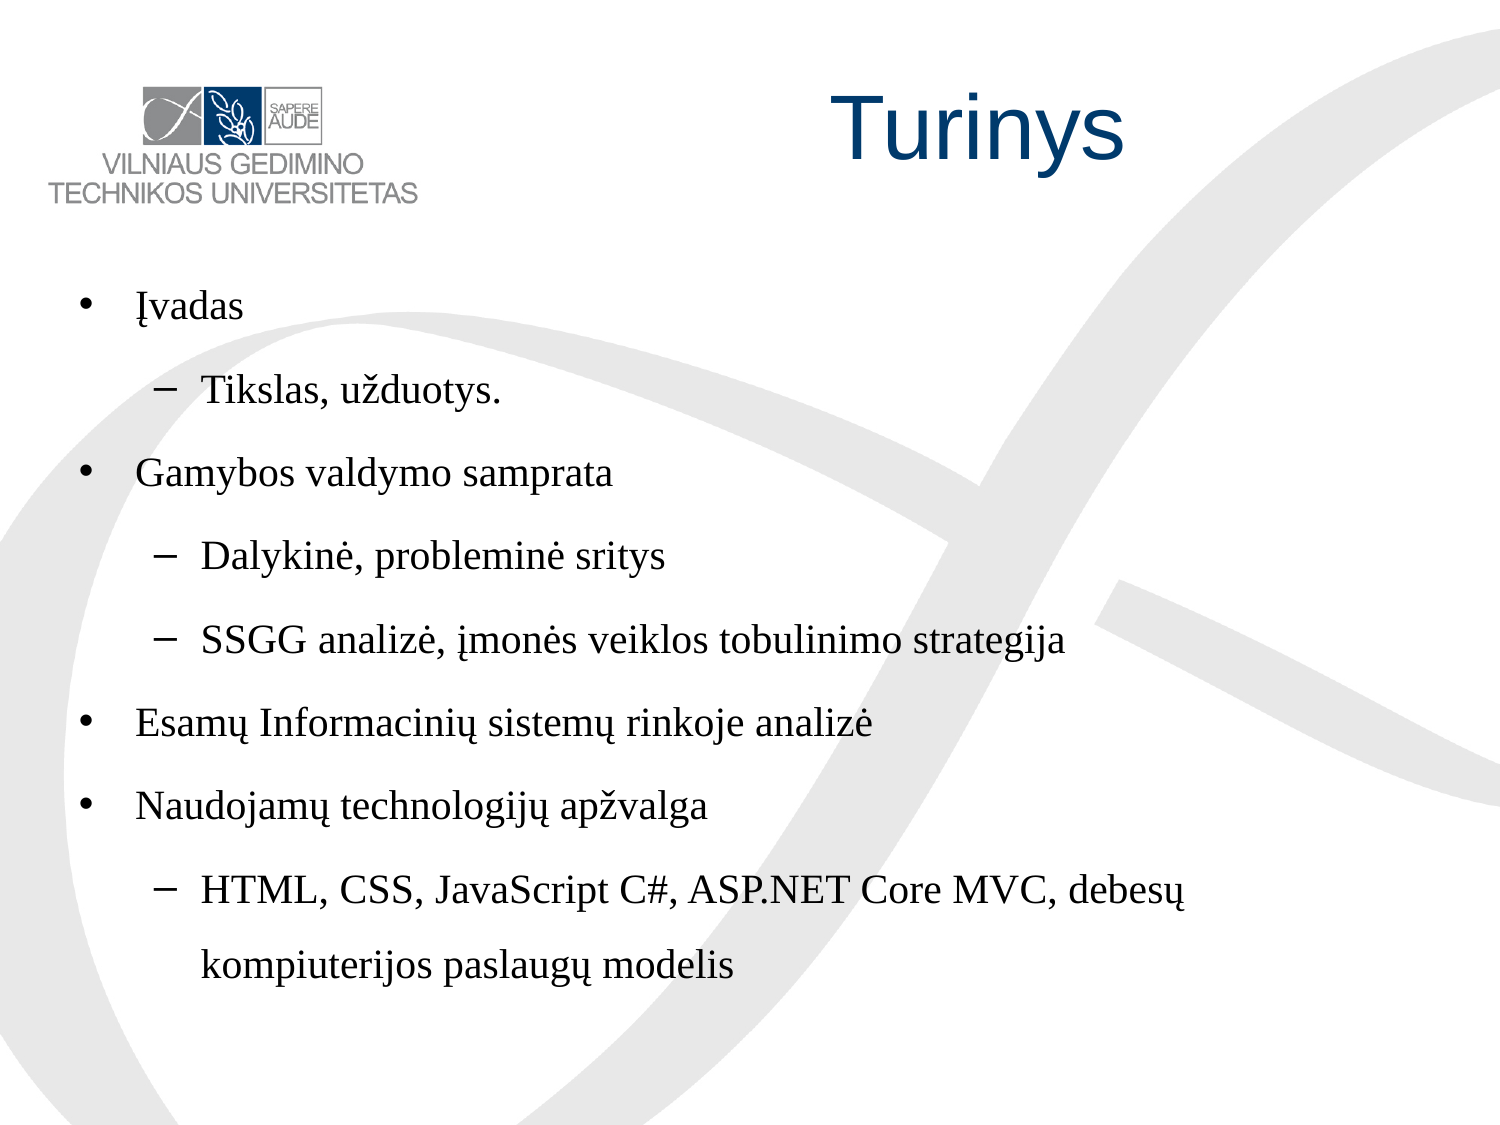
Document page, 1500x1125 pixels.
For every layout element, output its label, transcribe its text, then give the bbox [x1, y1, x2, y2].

title Turinys [558, 0, 1500, 246]
picture [0, 0, 1500, 1125]
list Įvadas Tikslas, užduotys. Gamybos valdymo samprata Dalykinė, probleminė sritys SSGG analizė, įmonės veiklos tobulinimo strategija Esamų Informacinių sistemų rinkoje analizė Naudojamų technologijų apžvalga HTML, CSS, JavaScript C#, ASP.NET Core MVC, debesų kompiuterijos paslaugų modelis [64, 245, 1436, 1002]
